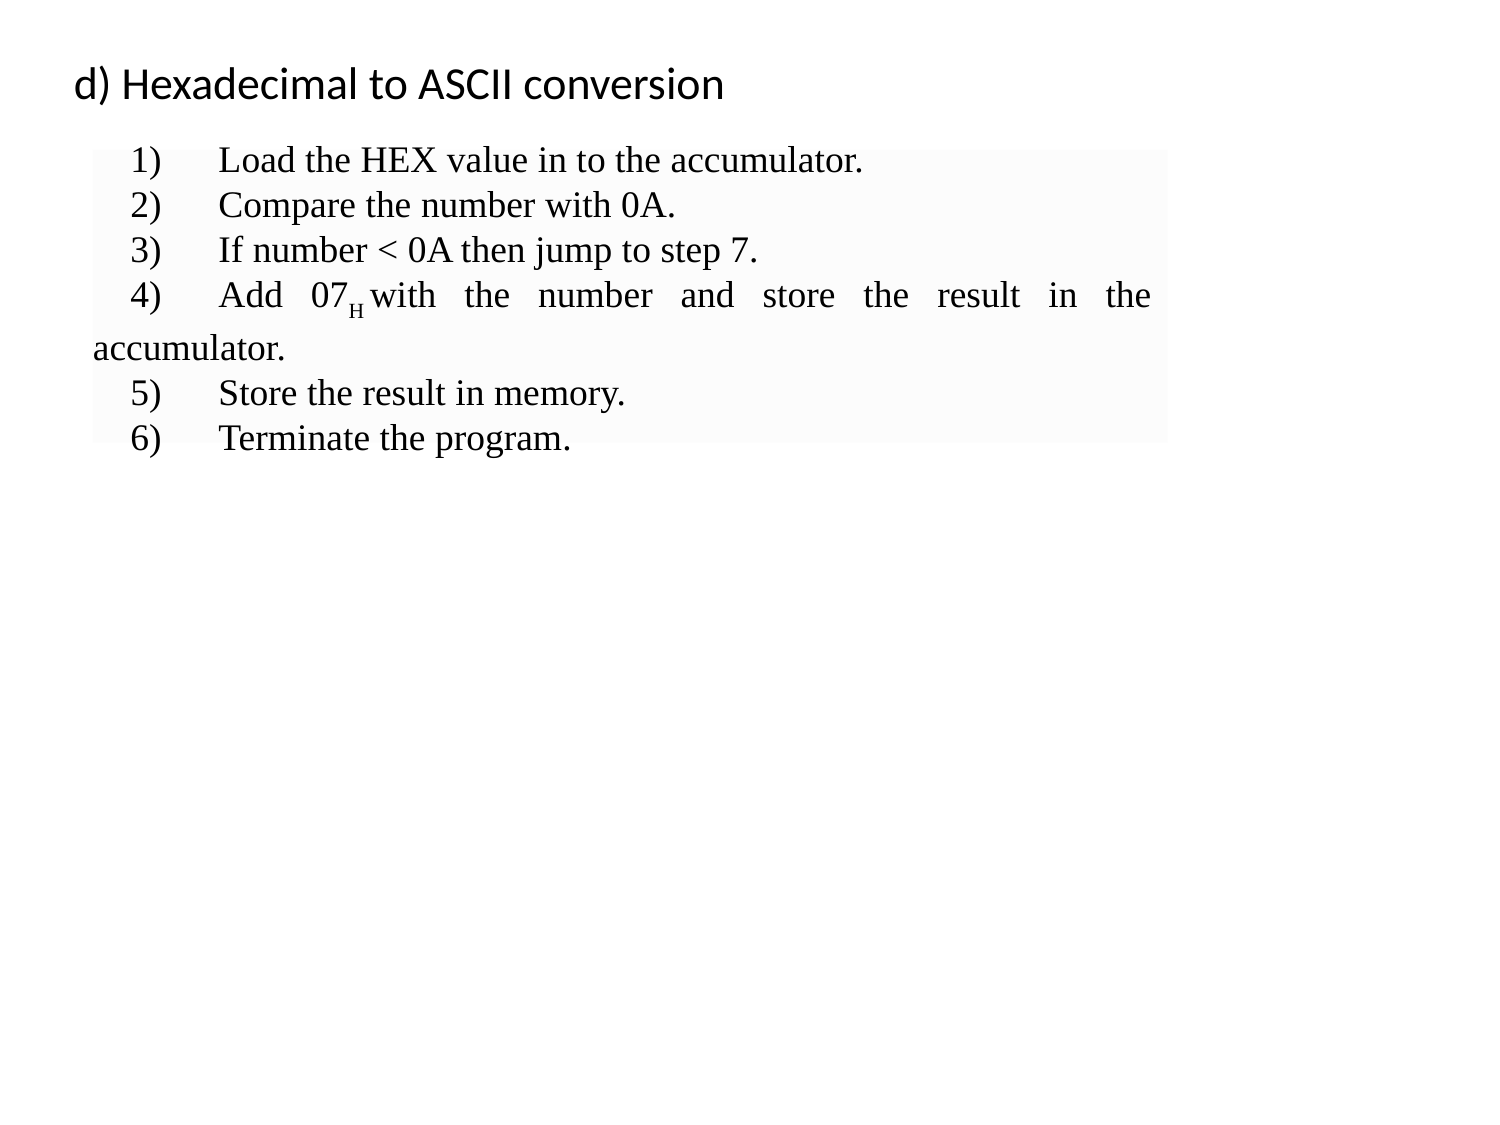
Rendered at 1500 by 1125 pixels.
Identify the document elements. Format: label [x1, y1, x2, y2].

text_box [92, 149, 1168, 443]
text_box [50, 46, 741, 117]
